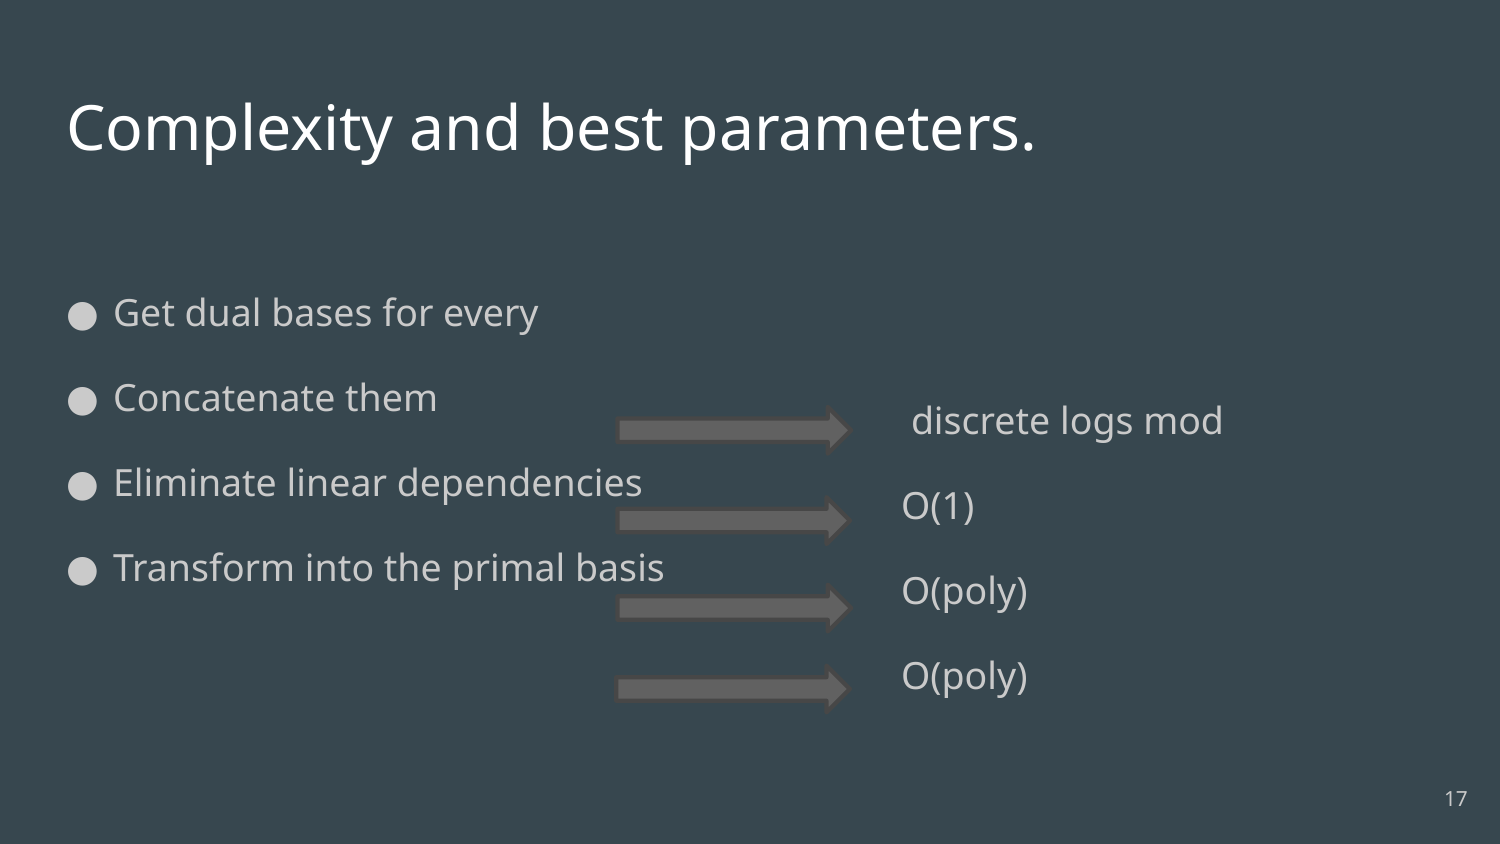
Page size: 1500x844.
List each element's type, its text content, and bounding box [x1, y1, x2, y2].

text_box [615, 582, 854, 634]
text_box [614, 663, 853, 715]
slide_number 17 [1392, 767, 1483, 833]
title Complexity and best parameters. [51, 72, 1449, 167]
text_box [615, 404, 854, 456]
text_box [615, 495, 853, 546]
